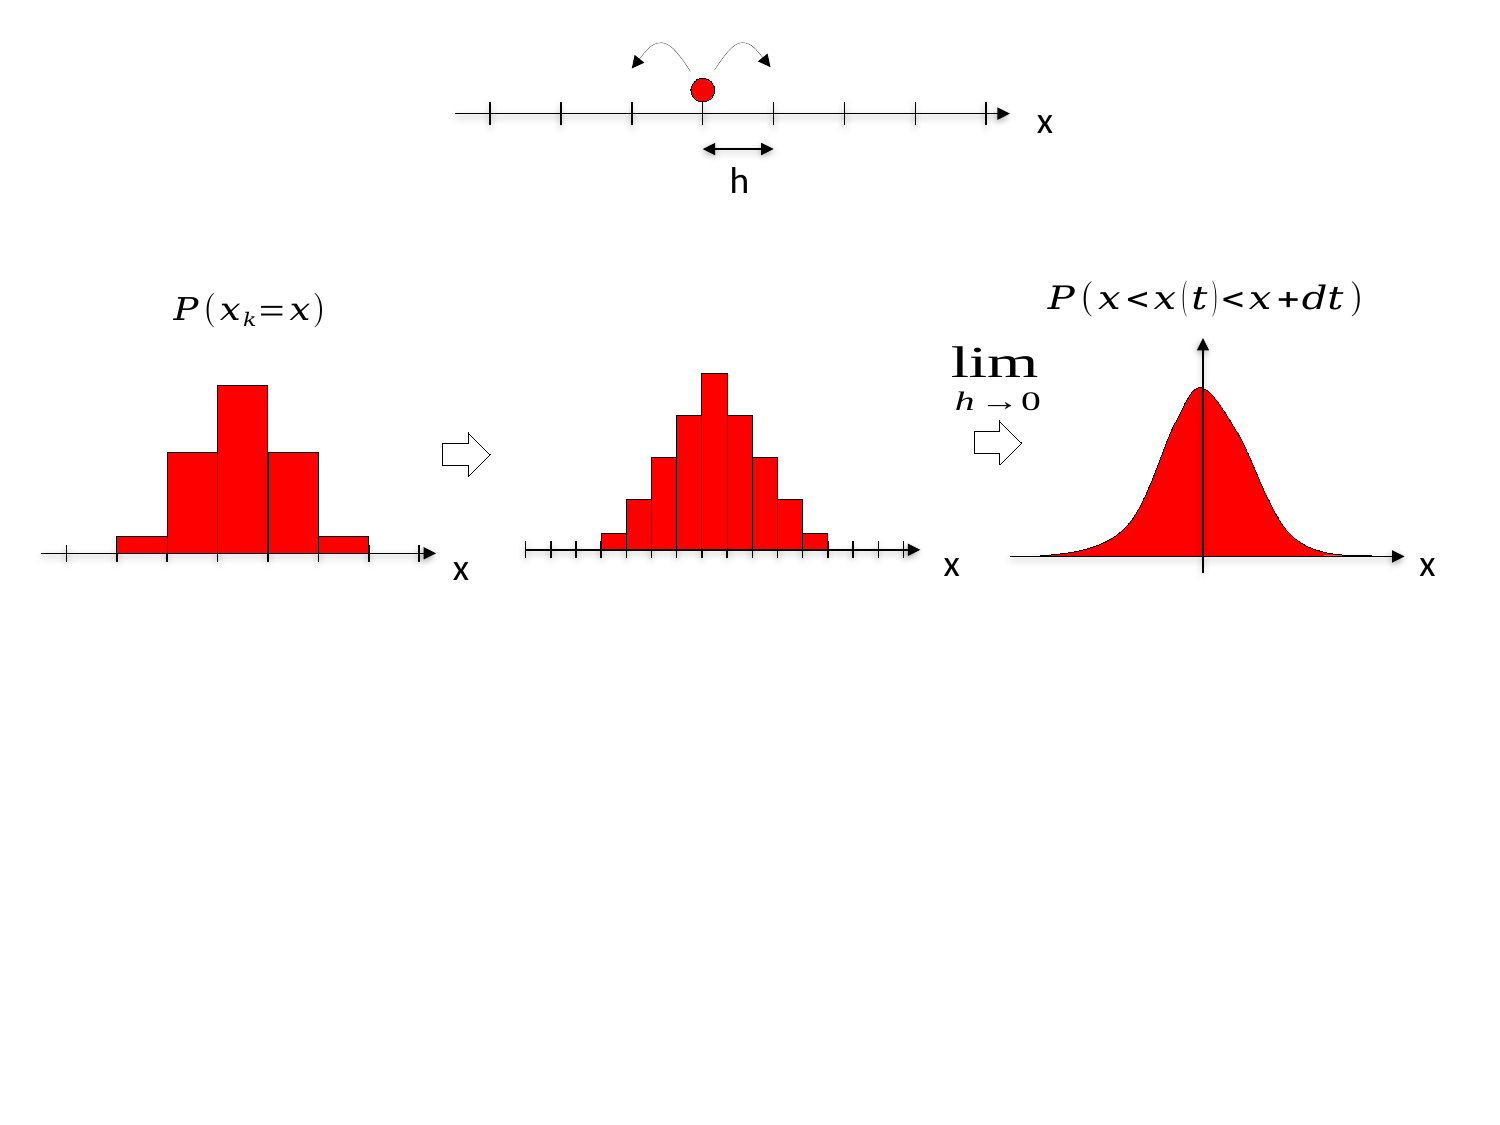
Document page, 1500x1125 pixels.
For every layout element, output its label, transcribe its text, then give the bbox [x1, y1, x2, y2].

text_box [631, 42, 691, 72]
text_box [41, 385, 478, 579]
text_box [714, 42, 771, 71]
text_box h [714, 157, 765, 209]
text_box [525, 373, 963, 576]
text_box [1009, 337, 1439, 575]
text_box x [1022, 88, 1068, 149]
text_box [483, 447, 491, 462]
text_box [690, 78, 715, 102]
text_box [974, 420, 1004, 465]
